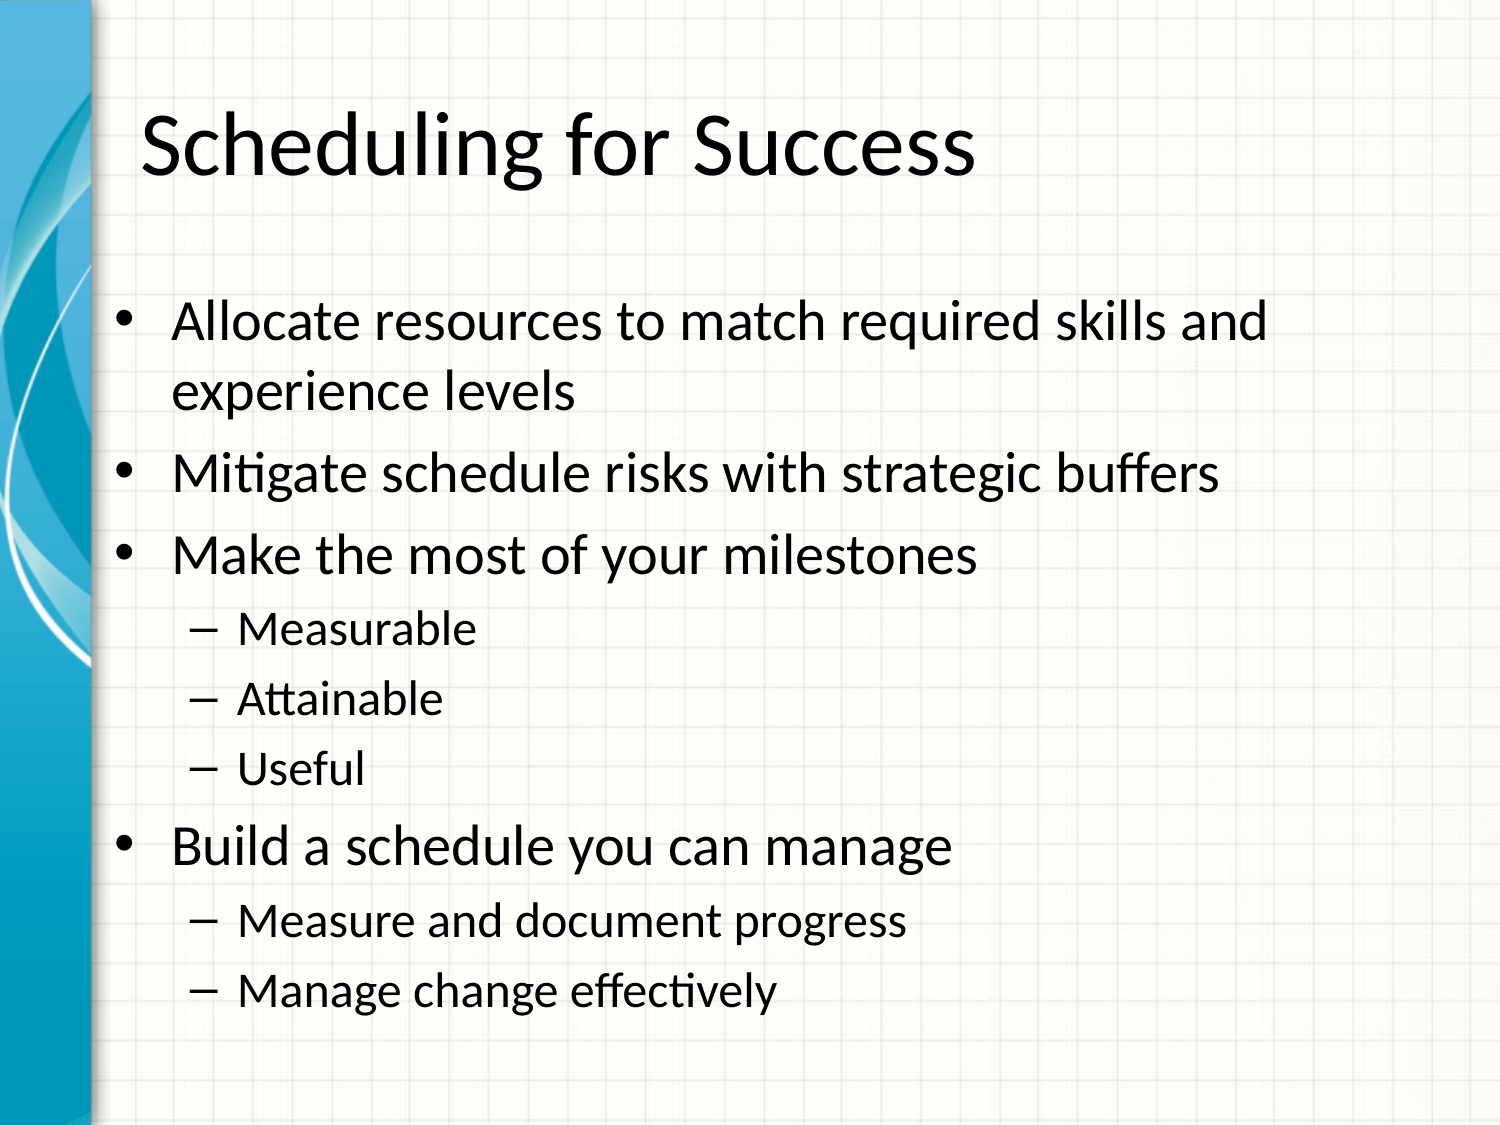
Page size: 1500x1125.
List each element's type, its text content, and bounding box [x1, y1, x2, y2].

list Allocate resources to match required skills and experience levels Mitigate schedule risks with strategic buffers Make the most of your milestones Measurable Attainable Useful Build a schedule you can manage Measure and document progress Manage change effectively [99, 275, 1471, 1075]
picture [0, 0, 1500, 1125]
title Scheduling for Success [125, 45, 1450, 233]
